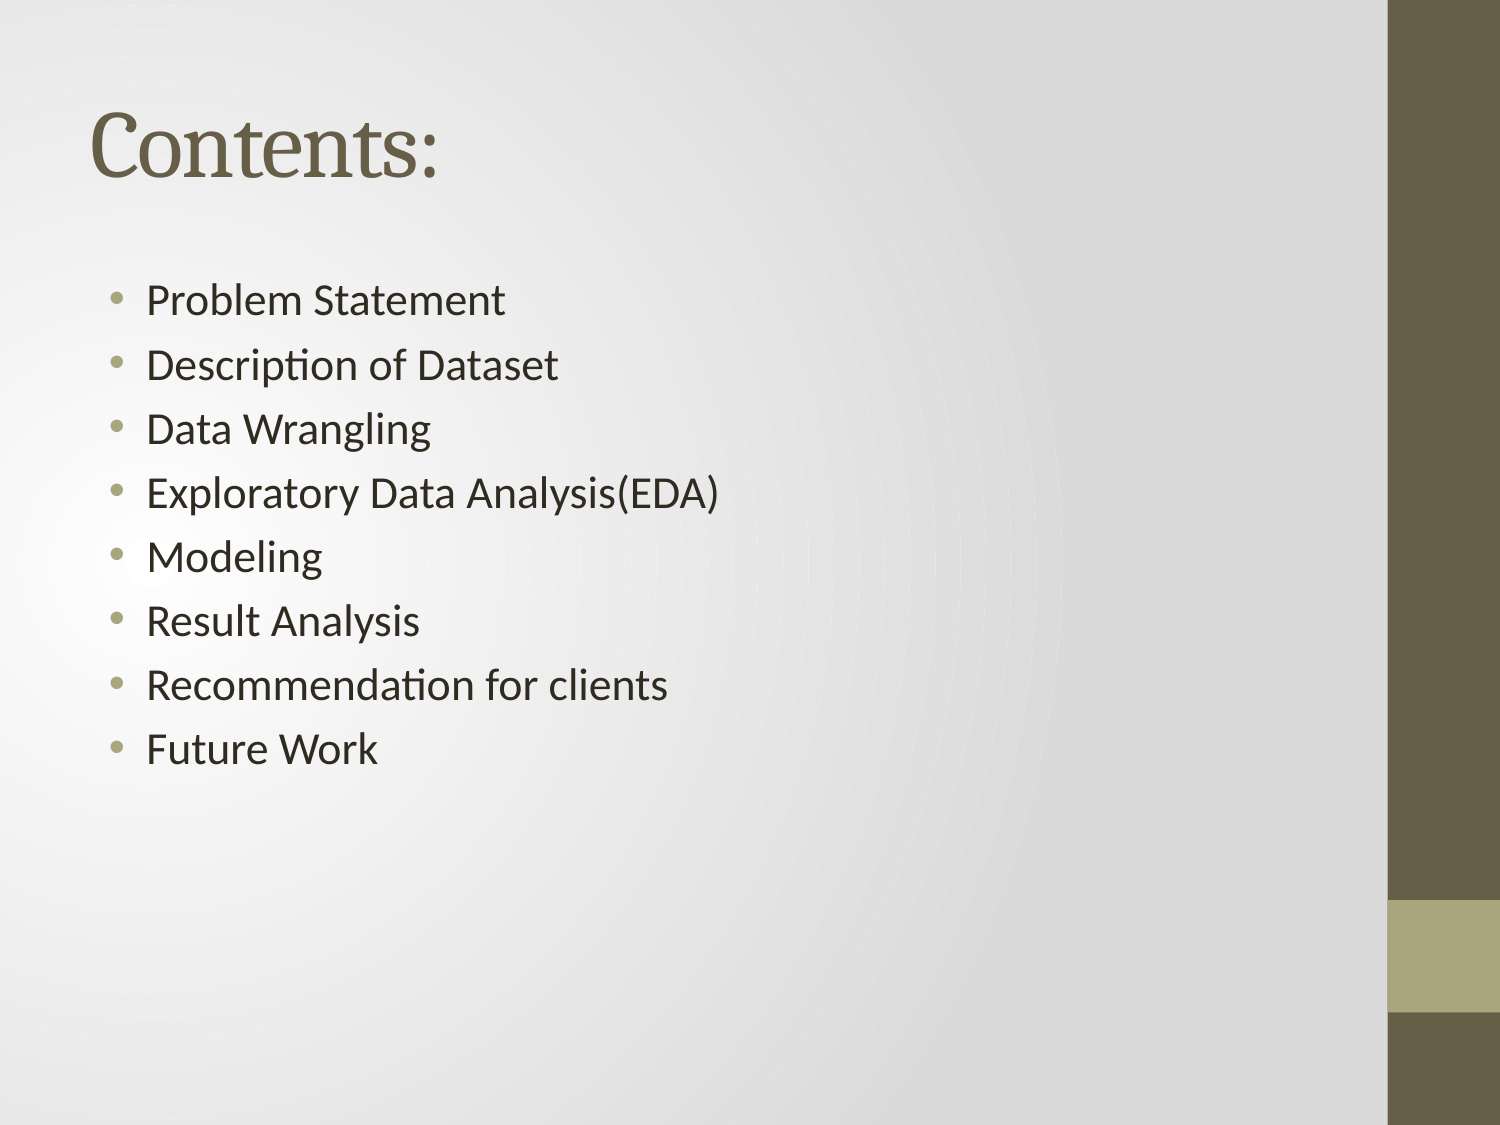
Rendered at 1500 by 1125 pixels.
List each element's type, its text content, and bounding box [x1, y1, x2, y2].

title Contents: [75, 45, 1325, 233]
list Problem Statement Description of Dataset Data Wrangling Exploratory Data Analysis(EDA) Modeling Result Analysis Recommendation for clients Future Work [75, 262, 1325, 1050]
